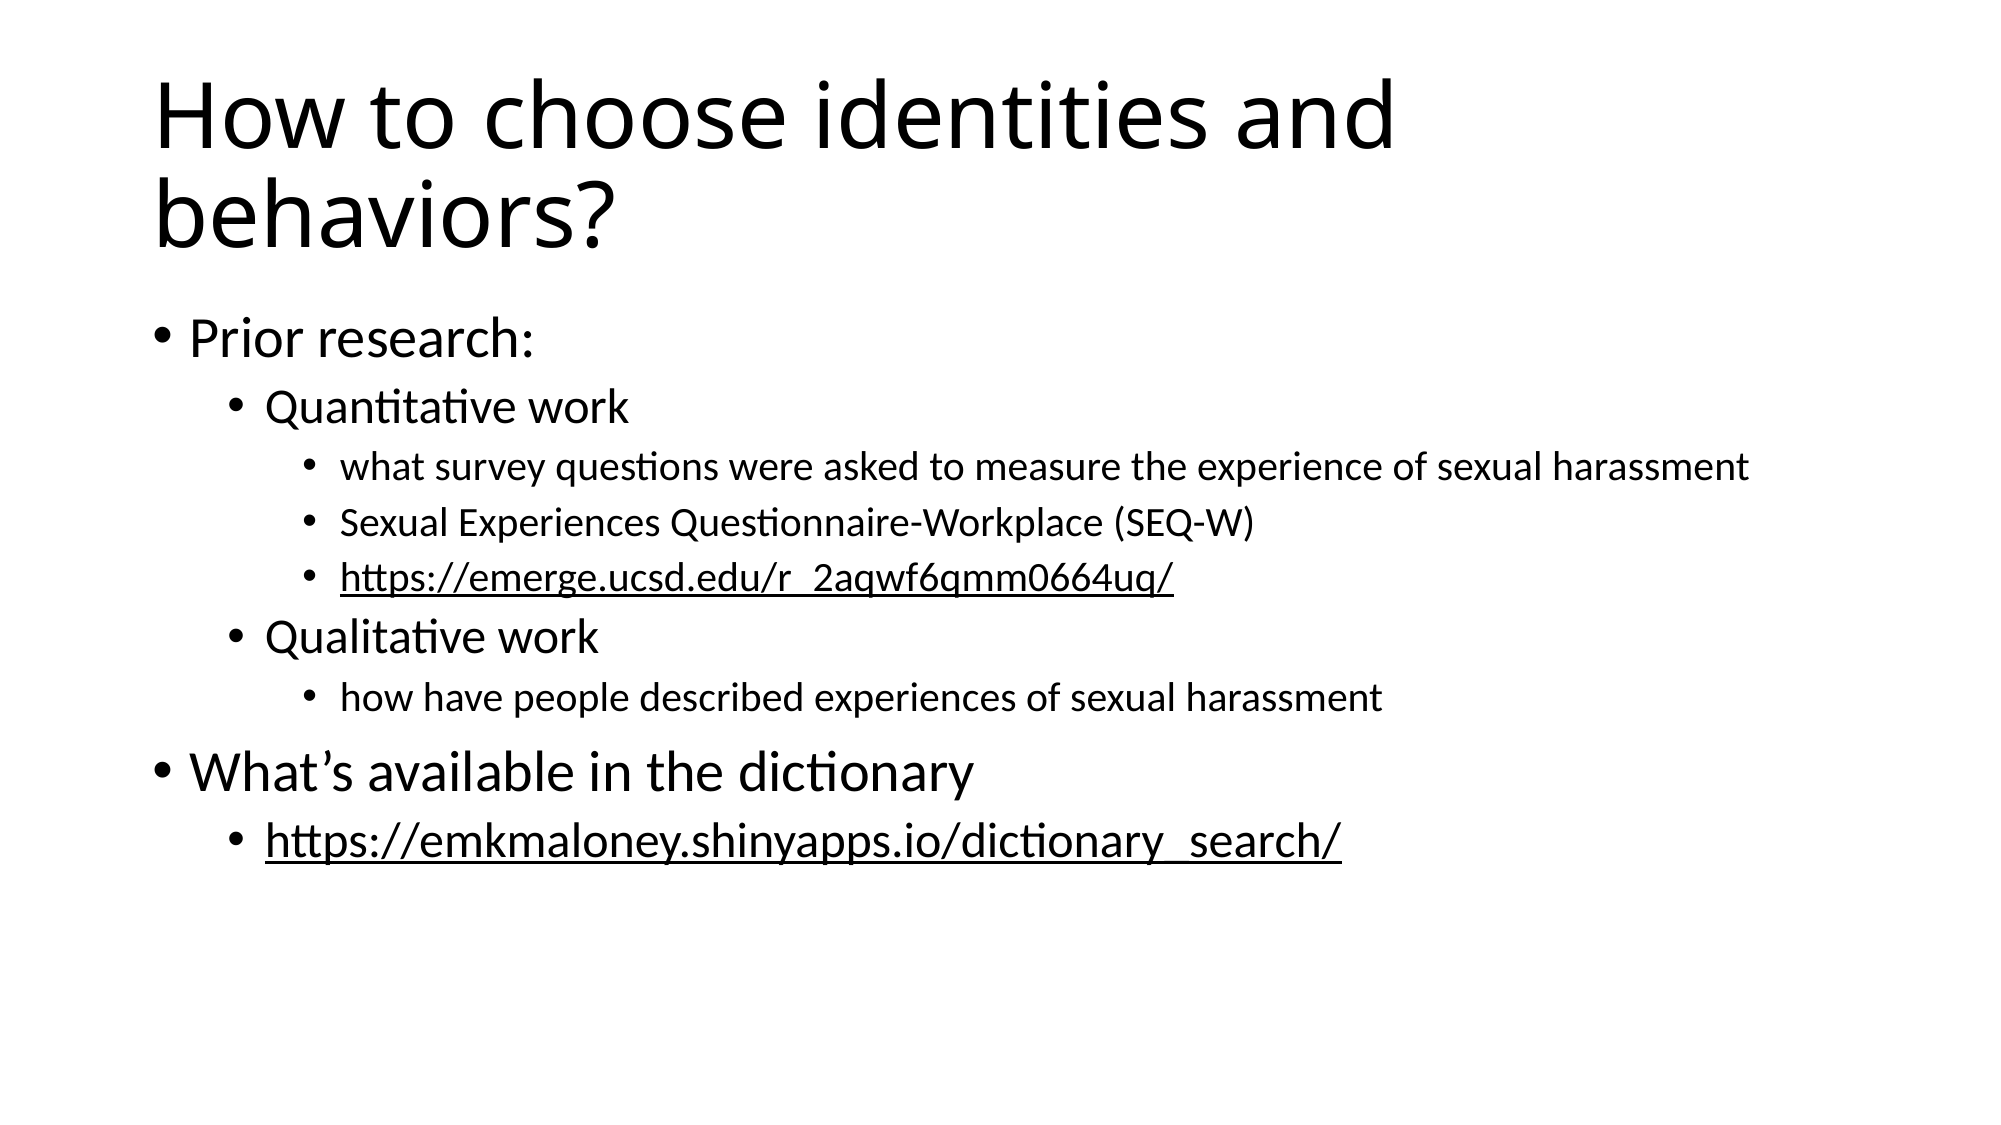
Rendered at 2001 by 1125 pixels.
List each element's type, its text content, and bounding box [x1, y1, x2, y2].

list Prior research: Quantitative work what survey questions were asked to measure the experience of sexual harassment Sexual Experiences Questionnaire-Workplace (SEQ-W) https://emerge.ucsd.edu/r_2aqwf6qmm0664uq/ Qualitative work how have people described experiences of sexual harassment What’s available in the dictionary https://emkmaloney.shinyapps.io/dictionary_search/ [137, 299, 1863, 1014]
title How to choose identities and behaviors? [137, 59, 1863, 278]
